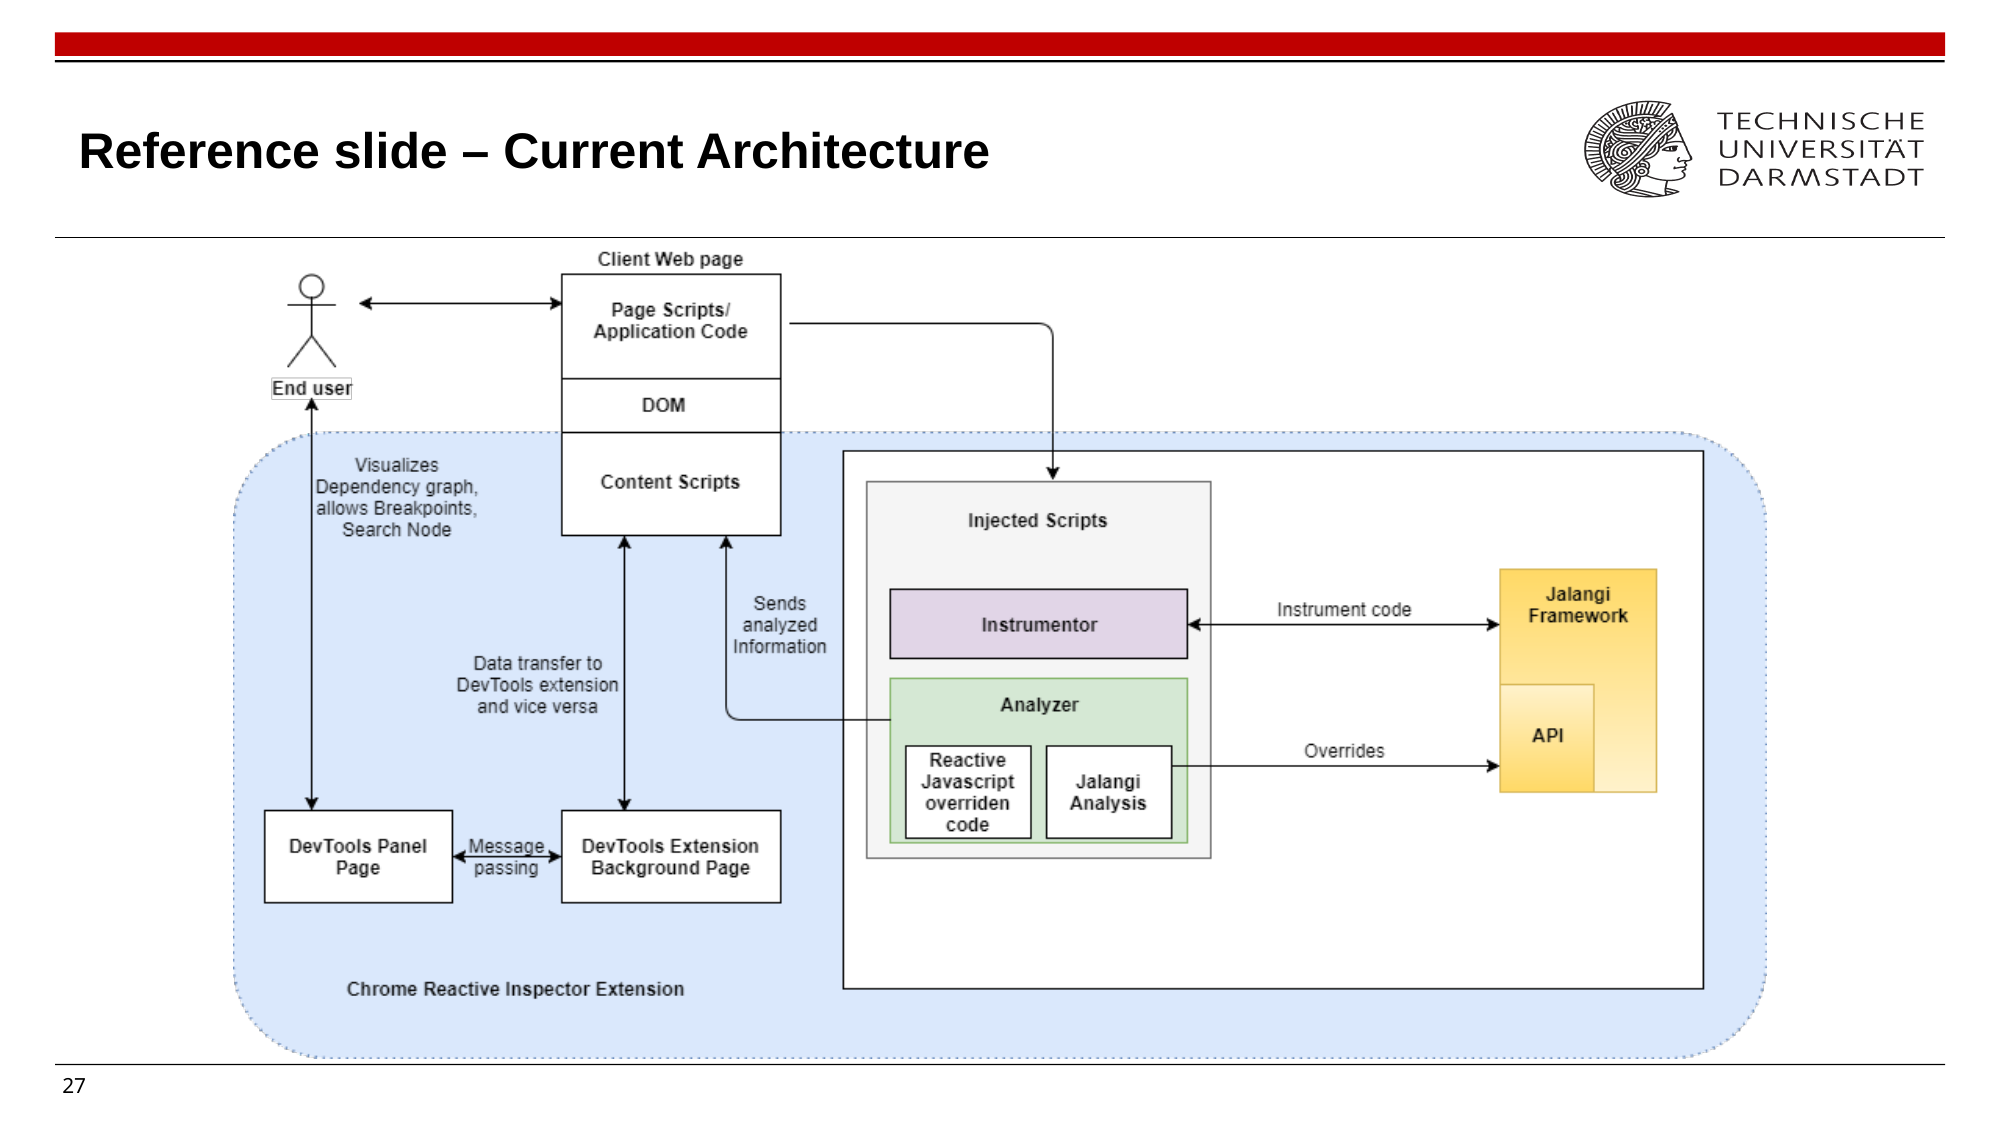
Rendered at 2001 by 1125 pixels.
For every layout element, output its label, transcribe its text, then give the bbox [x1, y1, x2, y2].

title Reference slide – Current Architecture [77, 79, 1568, 219]
slide_number 27 [54, 1065, 107, 1107]
picture [233, 243, 1767, 1059]
